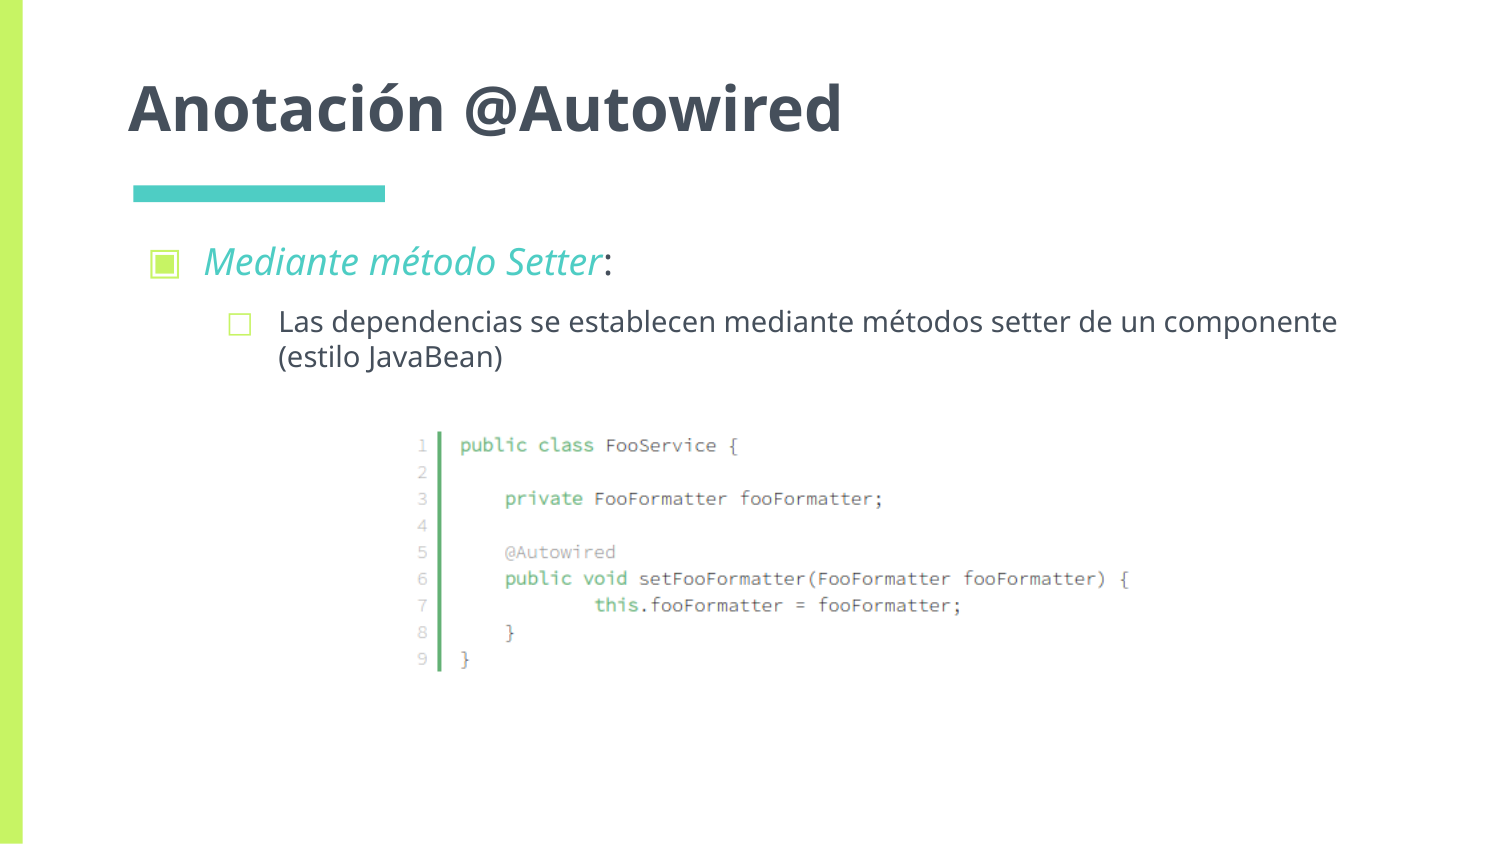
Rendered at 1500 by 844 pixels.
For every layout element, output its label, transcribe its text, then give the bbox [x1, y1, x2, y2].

title Anotación @Autowired [113, 0, 1451, 159]
list Mediante método Setter: Las dependencias se establecen mediante métodos setter de un componente (estilo JavaBean) [113, 222, 1387, 766]
picture [407, 421, 1157, 682]
